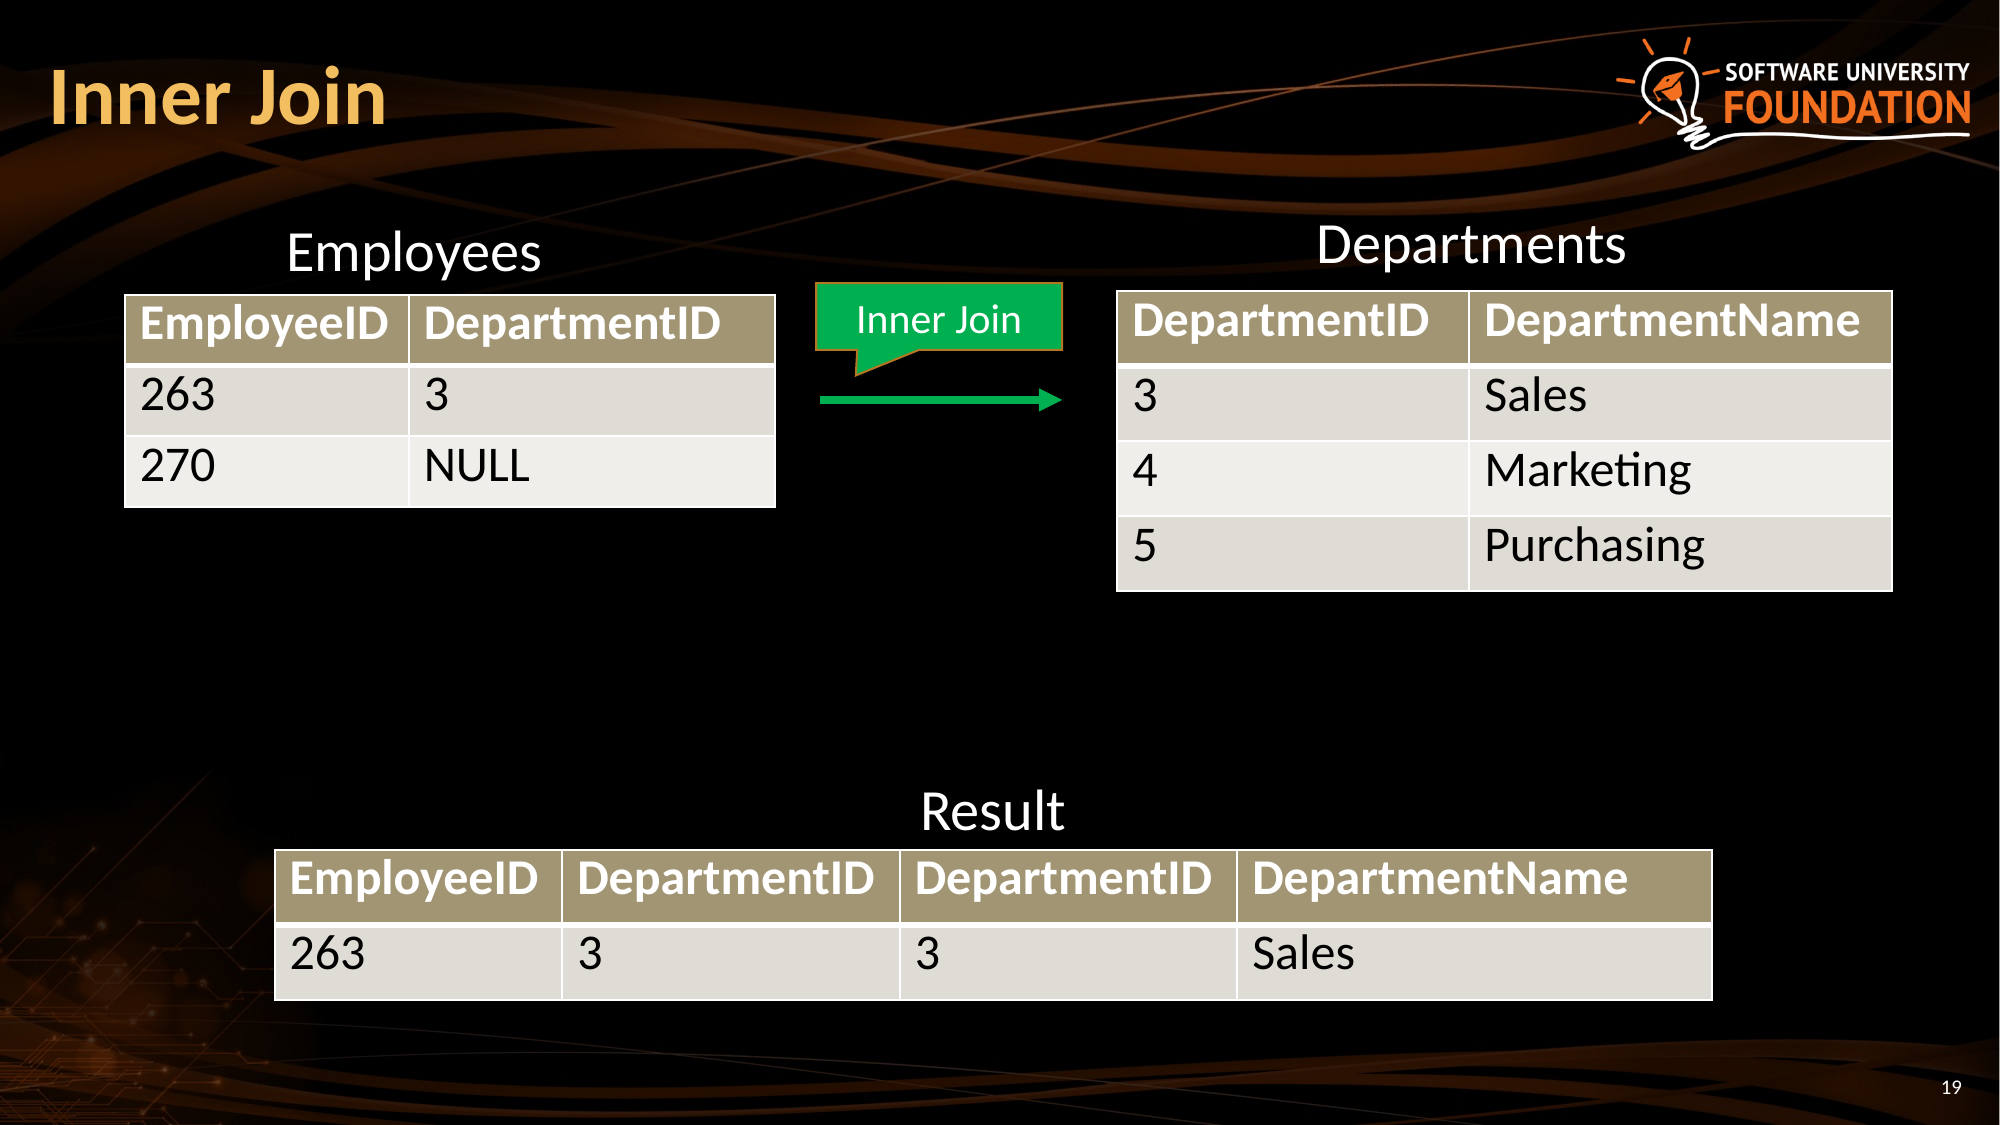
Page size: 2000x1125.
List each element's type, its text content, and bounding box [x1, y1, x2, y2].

table_cell 270 [126, 437, 408, 506]
text_box Result [905, 764, 1081, 849]
slide_number 19 [1897, 1070, 1968, 1103]
table_cell 3 [563, 928, 899, 999]
title Inner Join [30, 6, 1602, 189]
picture [0, 0, 2000, 1125]
table_header DepartmentName [1470, 292, 1891, 363]
text_box Inner Join [815, 282, 1064, 377]
table_header DepartmentID [1118, 292, 1468, 363]
table_cell Sales [1238, 928, 1711, 999]
table_header DepartmentID [410, 296, 774, 363]
table_cell 263 [276, 928, 561, 999]
table_cell NULL [410, 437, 774, 506]
table_cell Purchasing [1470, 517, 1891, 590]
table_cell 5 [1118, 517, 1468, 590]
table_cell 263 [126, 368, 408, 435]
table_header DepartmentID [563, 851, 899, 922]
table_cell 4 [1118, 442, 1468, 515]
table_cell Sales [1470, 369, 1891, 440]
table_header DepartmentName [1238, 851, 1711, 922]
table_cell 3 [1118, 369, 1468, 440]
text_box Employees [271, 205, 557, 290]
table_header DepartmentID [901, 851, 1236, 922]
table_cell 3 [901, 928, 1236, 999]
table_cell Marketing [1470, 442, 1891, 515]
table_header EmployeeID [126, 296, 408, 363]
table_cell 3 [410, 368, 774, 435]
text_box Departments [1301, 197, 1643, 283]
table_header EmployeeID [276, 851, 561, 922]
